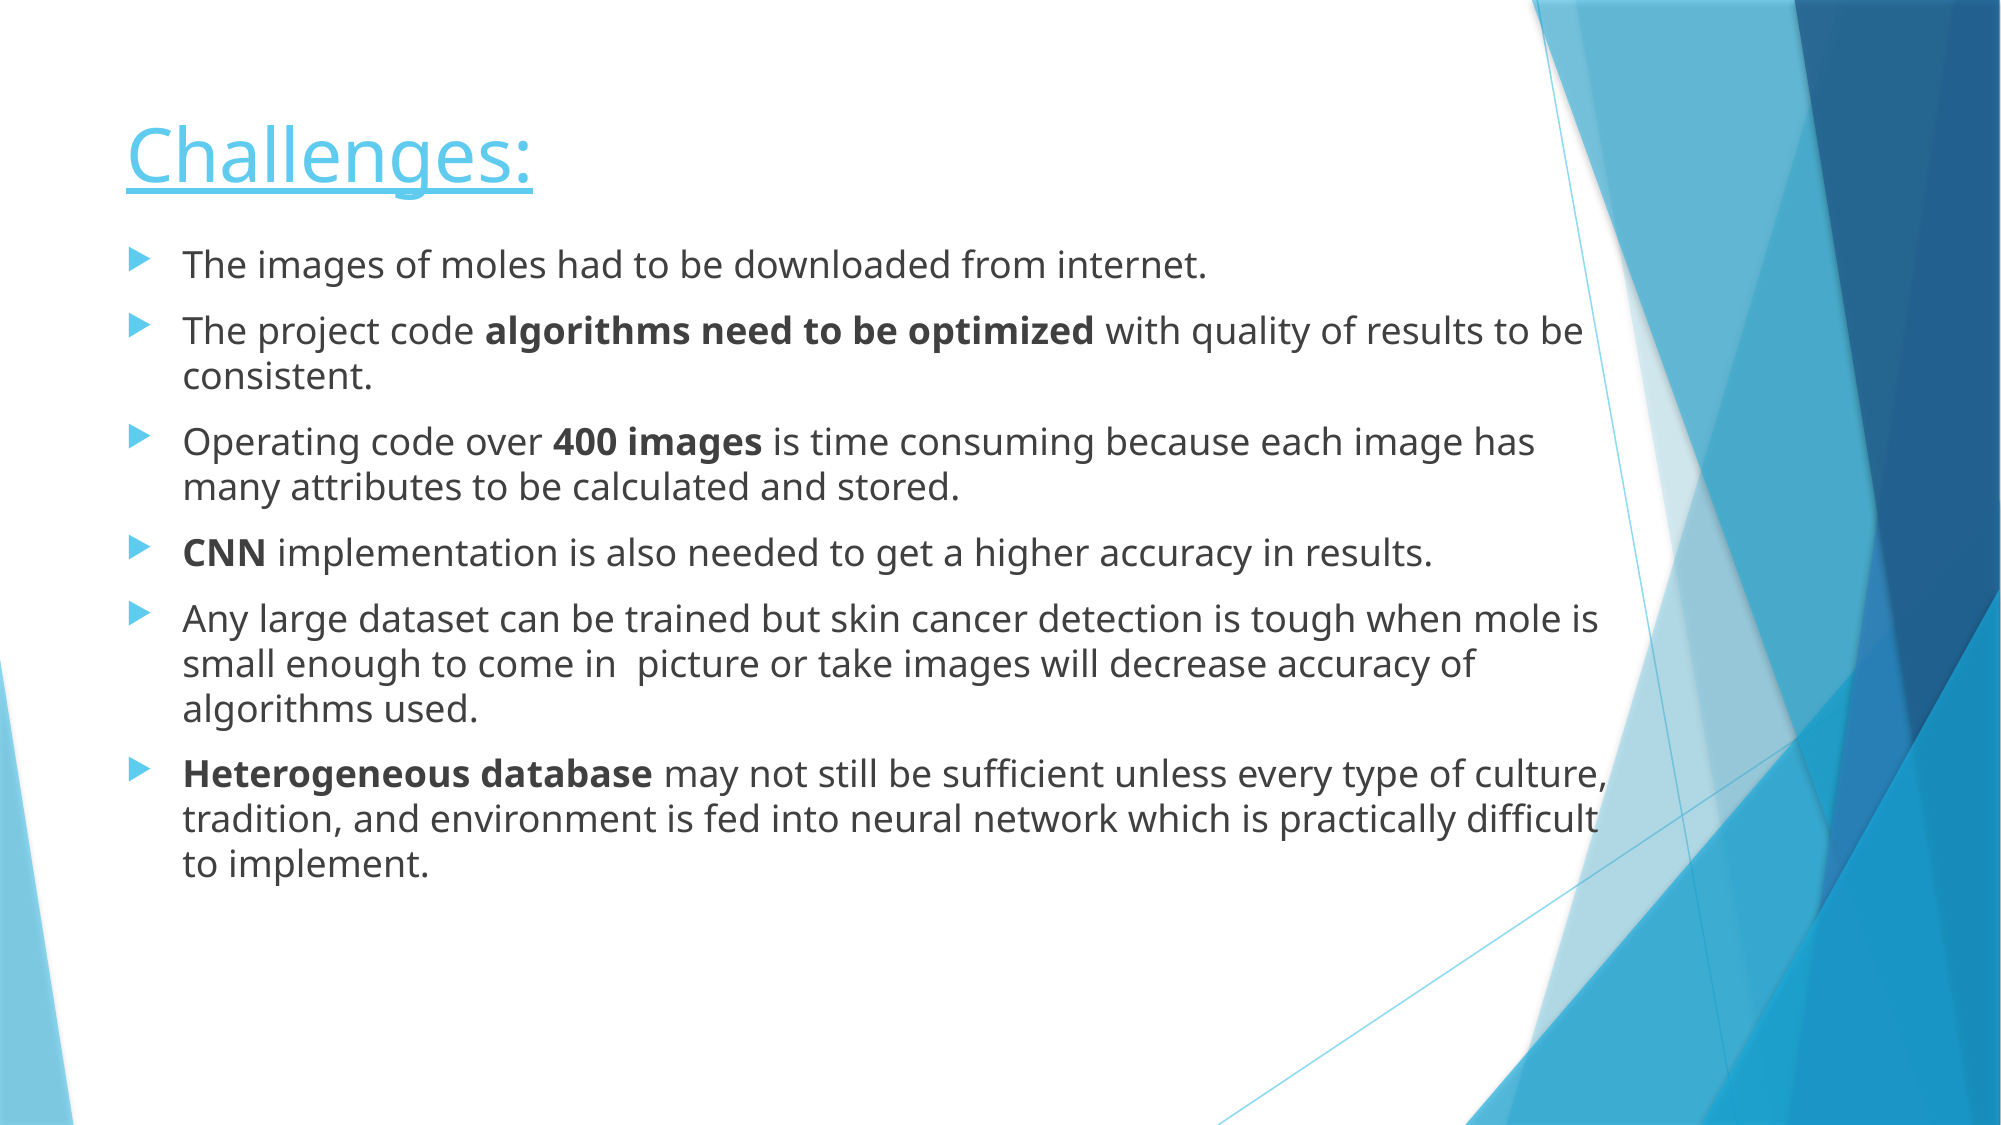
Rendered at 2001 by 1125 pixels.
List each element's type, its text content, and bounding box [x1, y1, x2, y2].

title Challenges: [111, 99, 1522, 233]
list The images of moles had to be downloaded from internet. The project code algorithms need to be optimized with quality of results to be consistent. Operating code over 400 images is time consuming because each image has many attributes to be calculated and stored. CNN implementation is also needed to get a higher accuracy in results. Any large dataset can be trained but skin cancer detection is tough when mole is small enough to come in picture or take images will decrease accuracy of algorithms used. Heterogeneous database may not still be sufficient unless every type of culture, tradition, and environment is fed into neural network which is practically difficult to implement. [111, 233, 1633, 1085]
